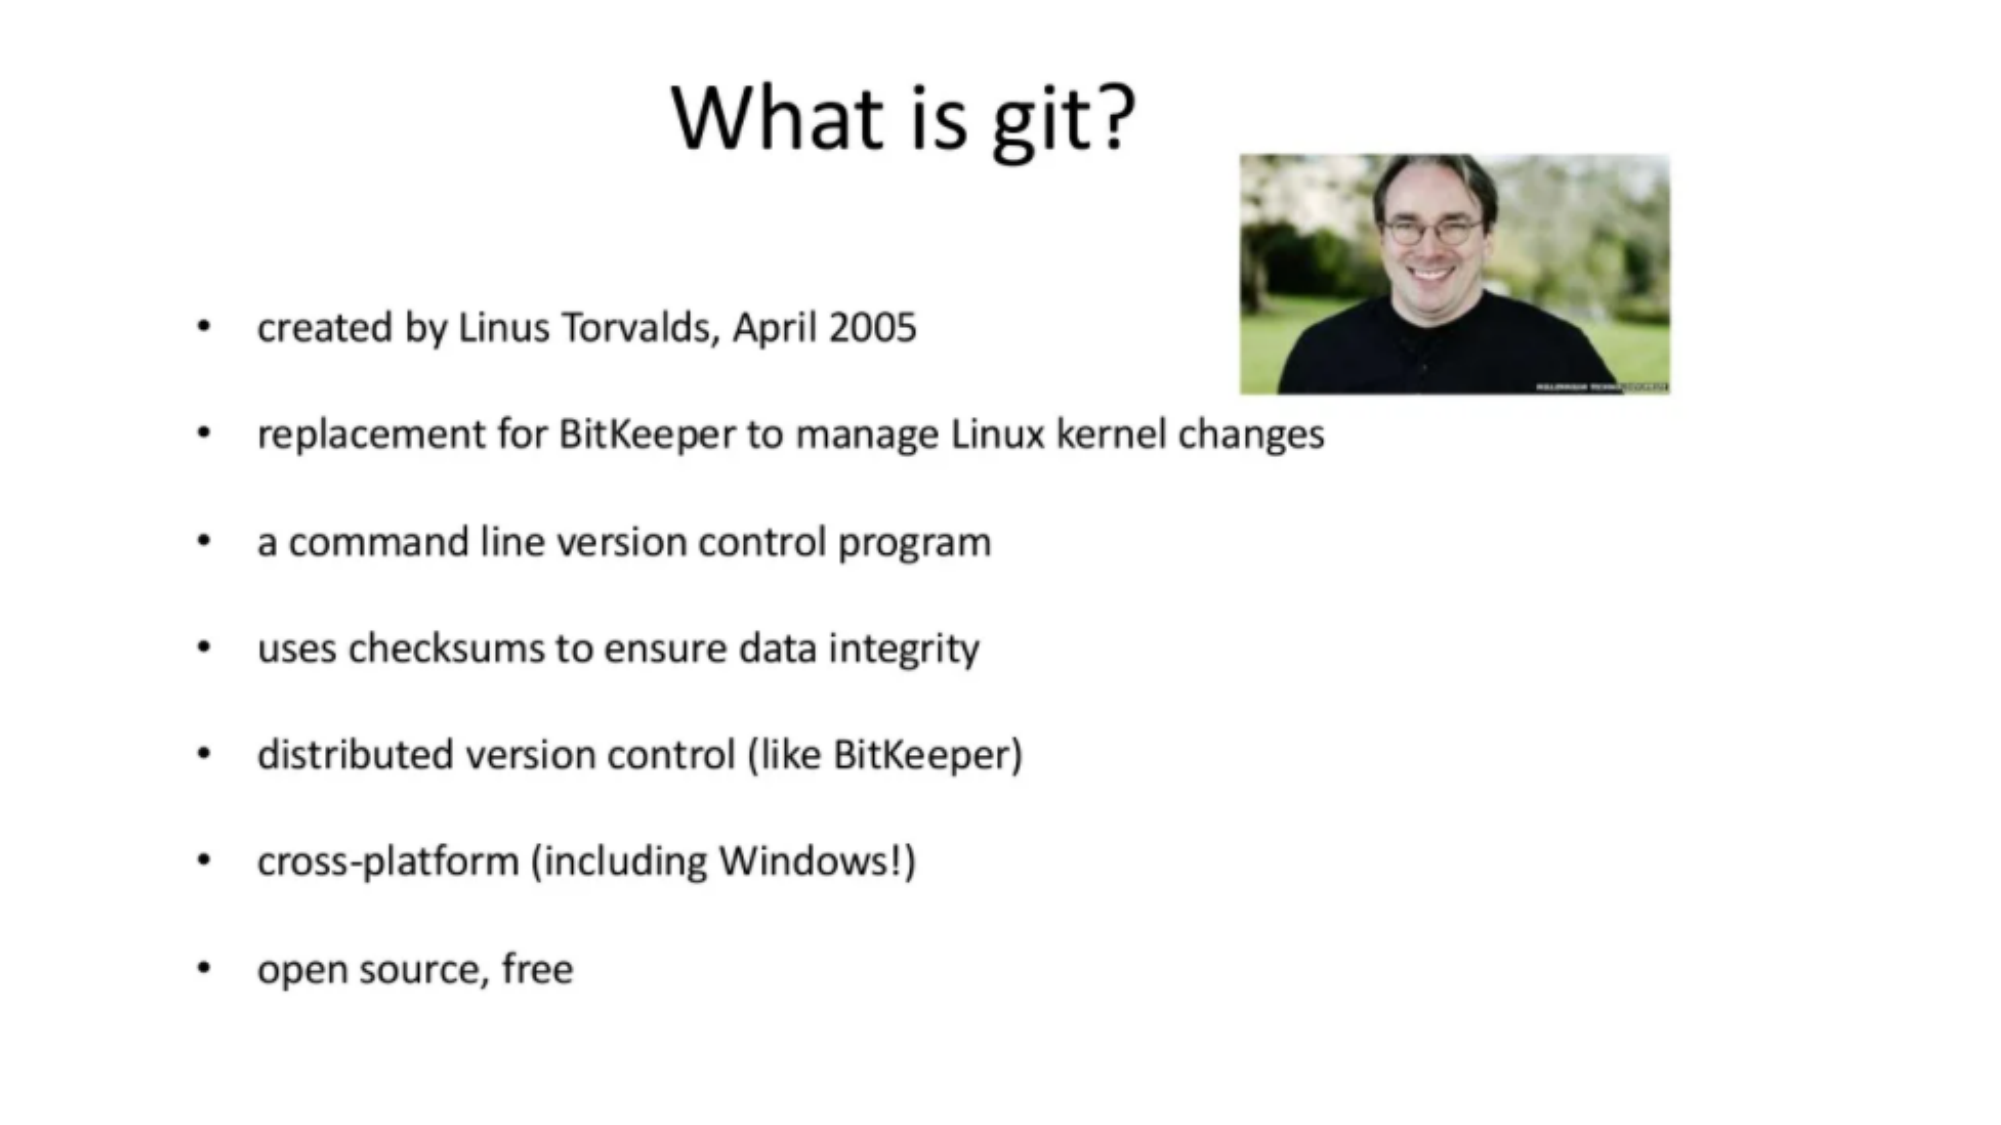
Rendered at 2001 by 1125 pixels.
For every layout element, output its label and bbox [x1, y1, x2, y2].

picture [117, 0, 1705, 1125]
